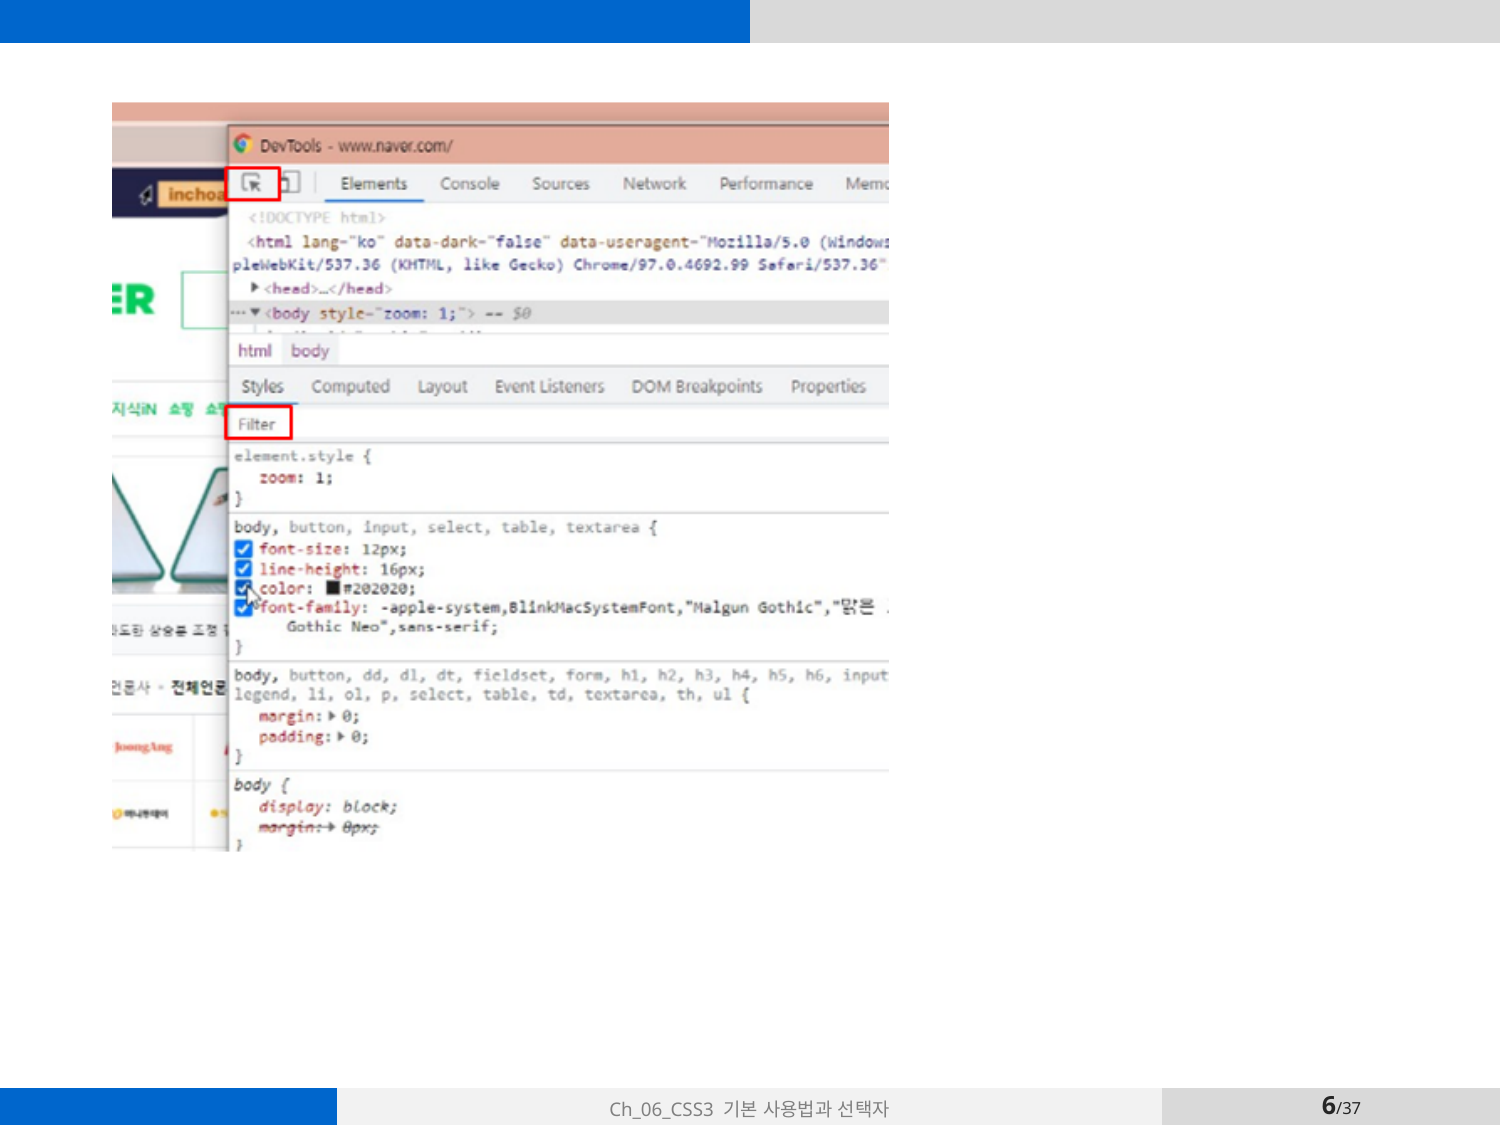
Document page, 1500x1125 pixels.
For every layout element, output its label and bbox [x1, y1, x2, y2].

picture [111, 101, 889, 857]
